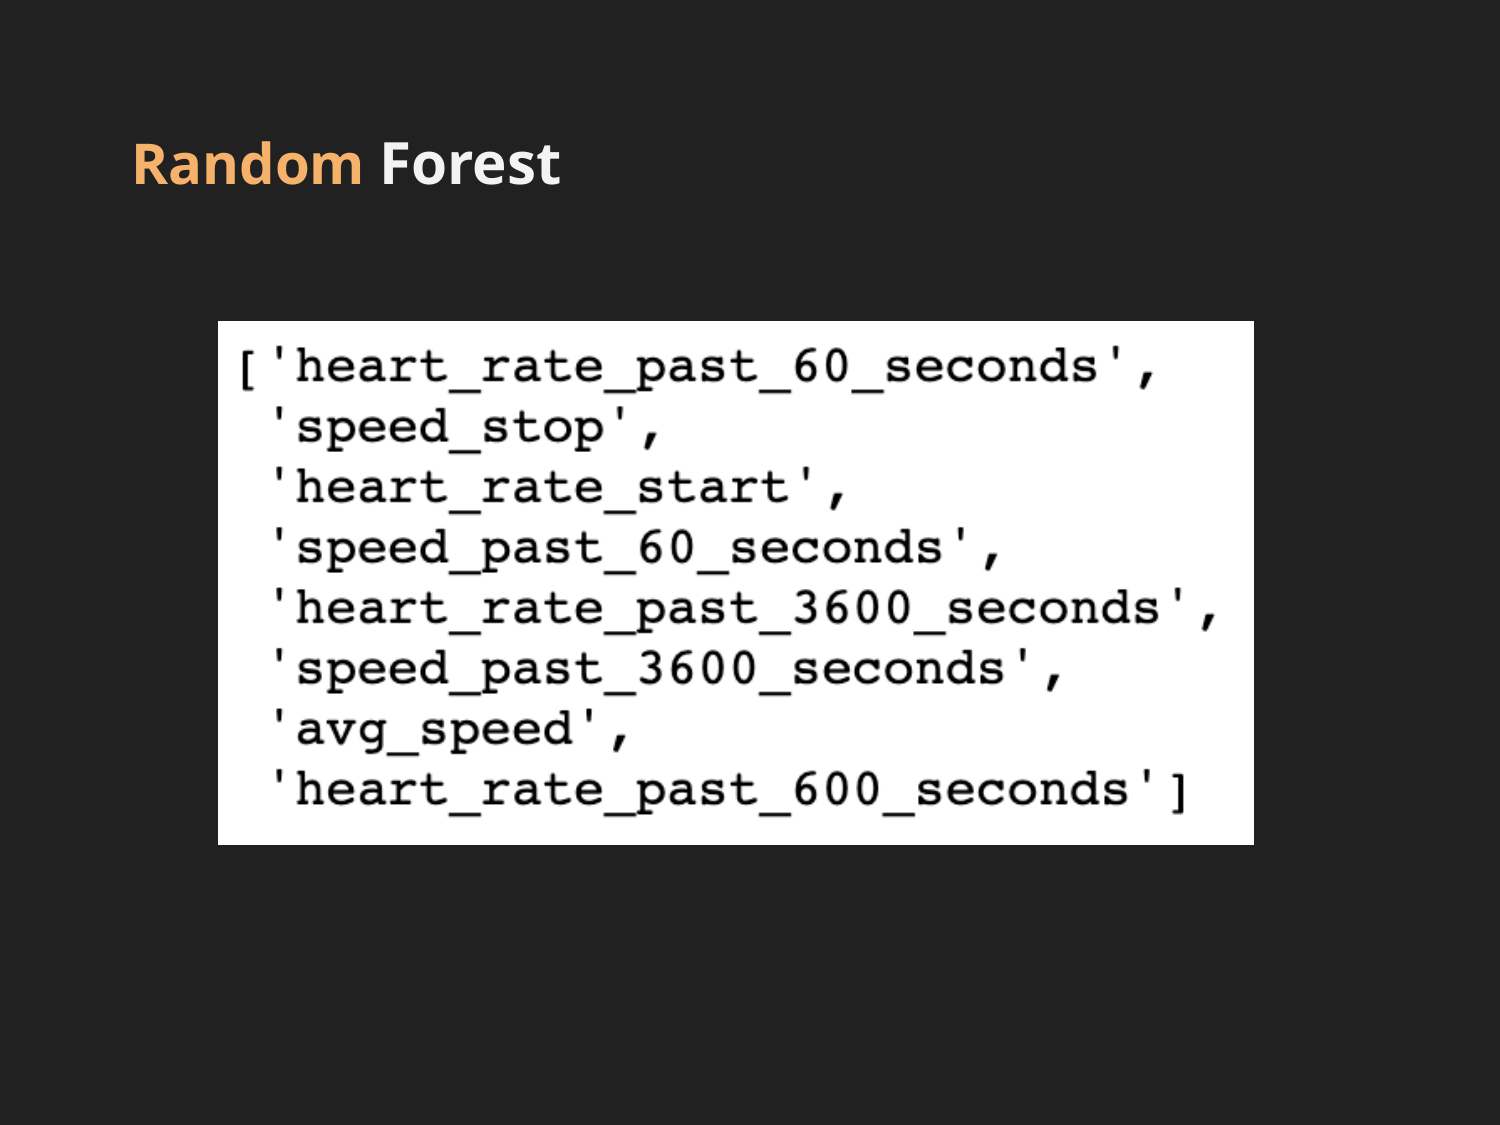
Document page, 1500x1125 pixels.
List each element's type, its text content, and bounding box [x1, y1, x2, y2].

text_box Random Forest [116, 111, 1384, 206]
picture [218, 321, 1254, 845]
